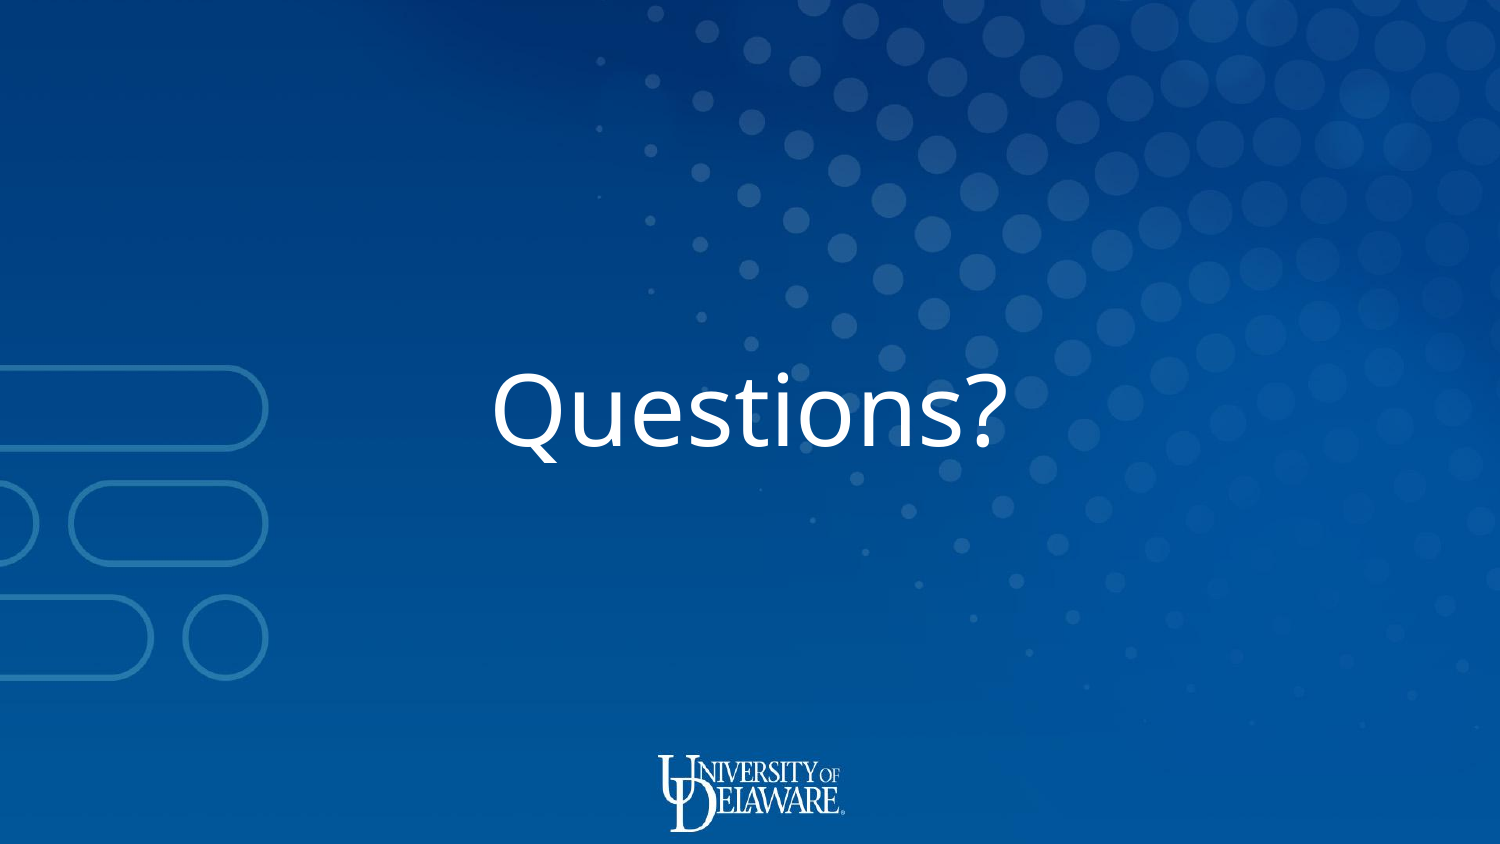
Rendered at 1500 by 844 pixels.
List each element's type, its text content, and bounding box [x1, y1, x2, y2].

picture [0, 0, 1500, 844]
list Questions? [112, 319, 1388, 495]
